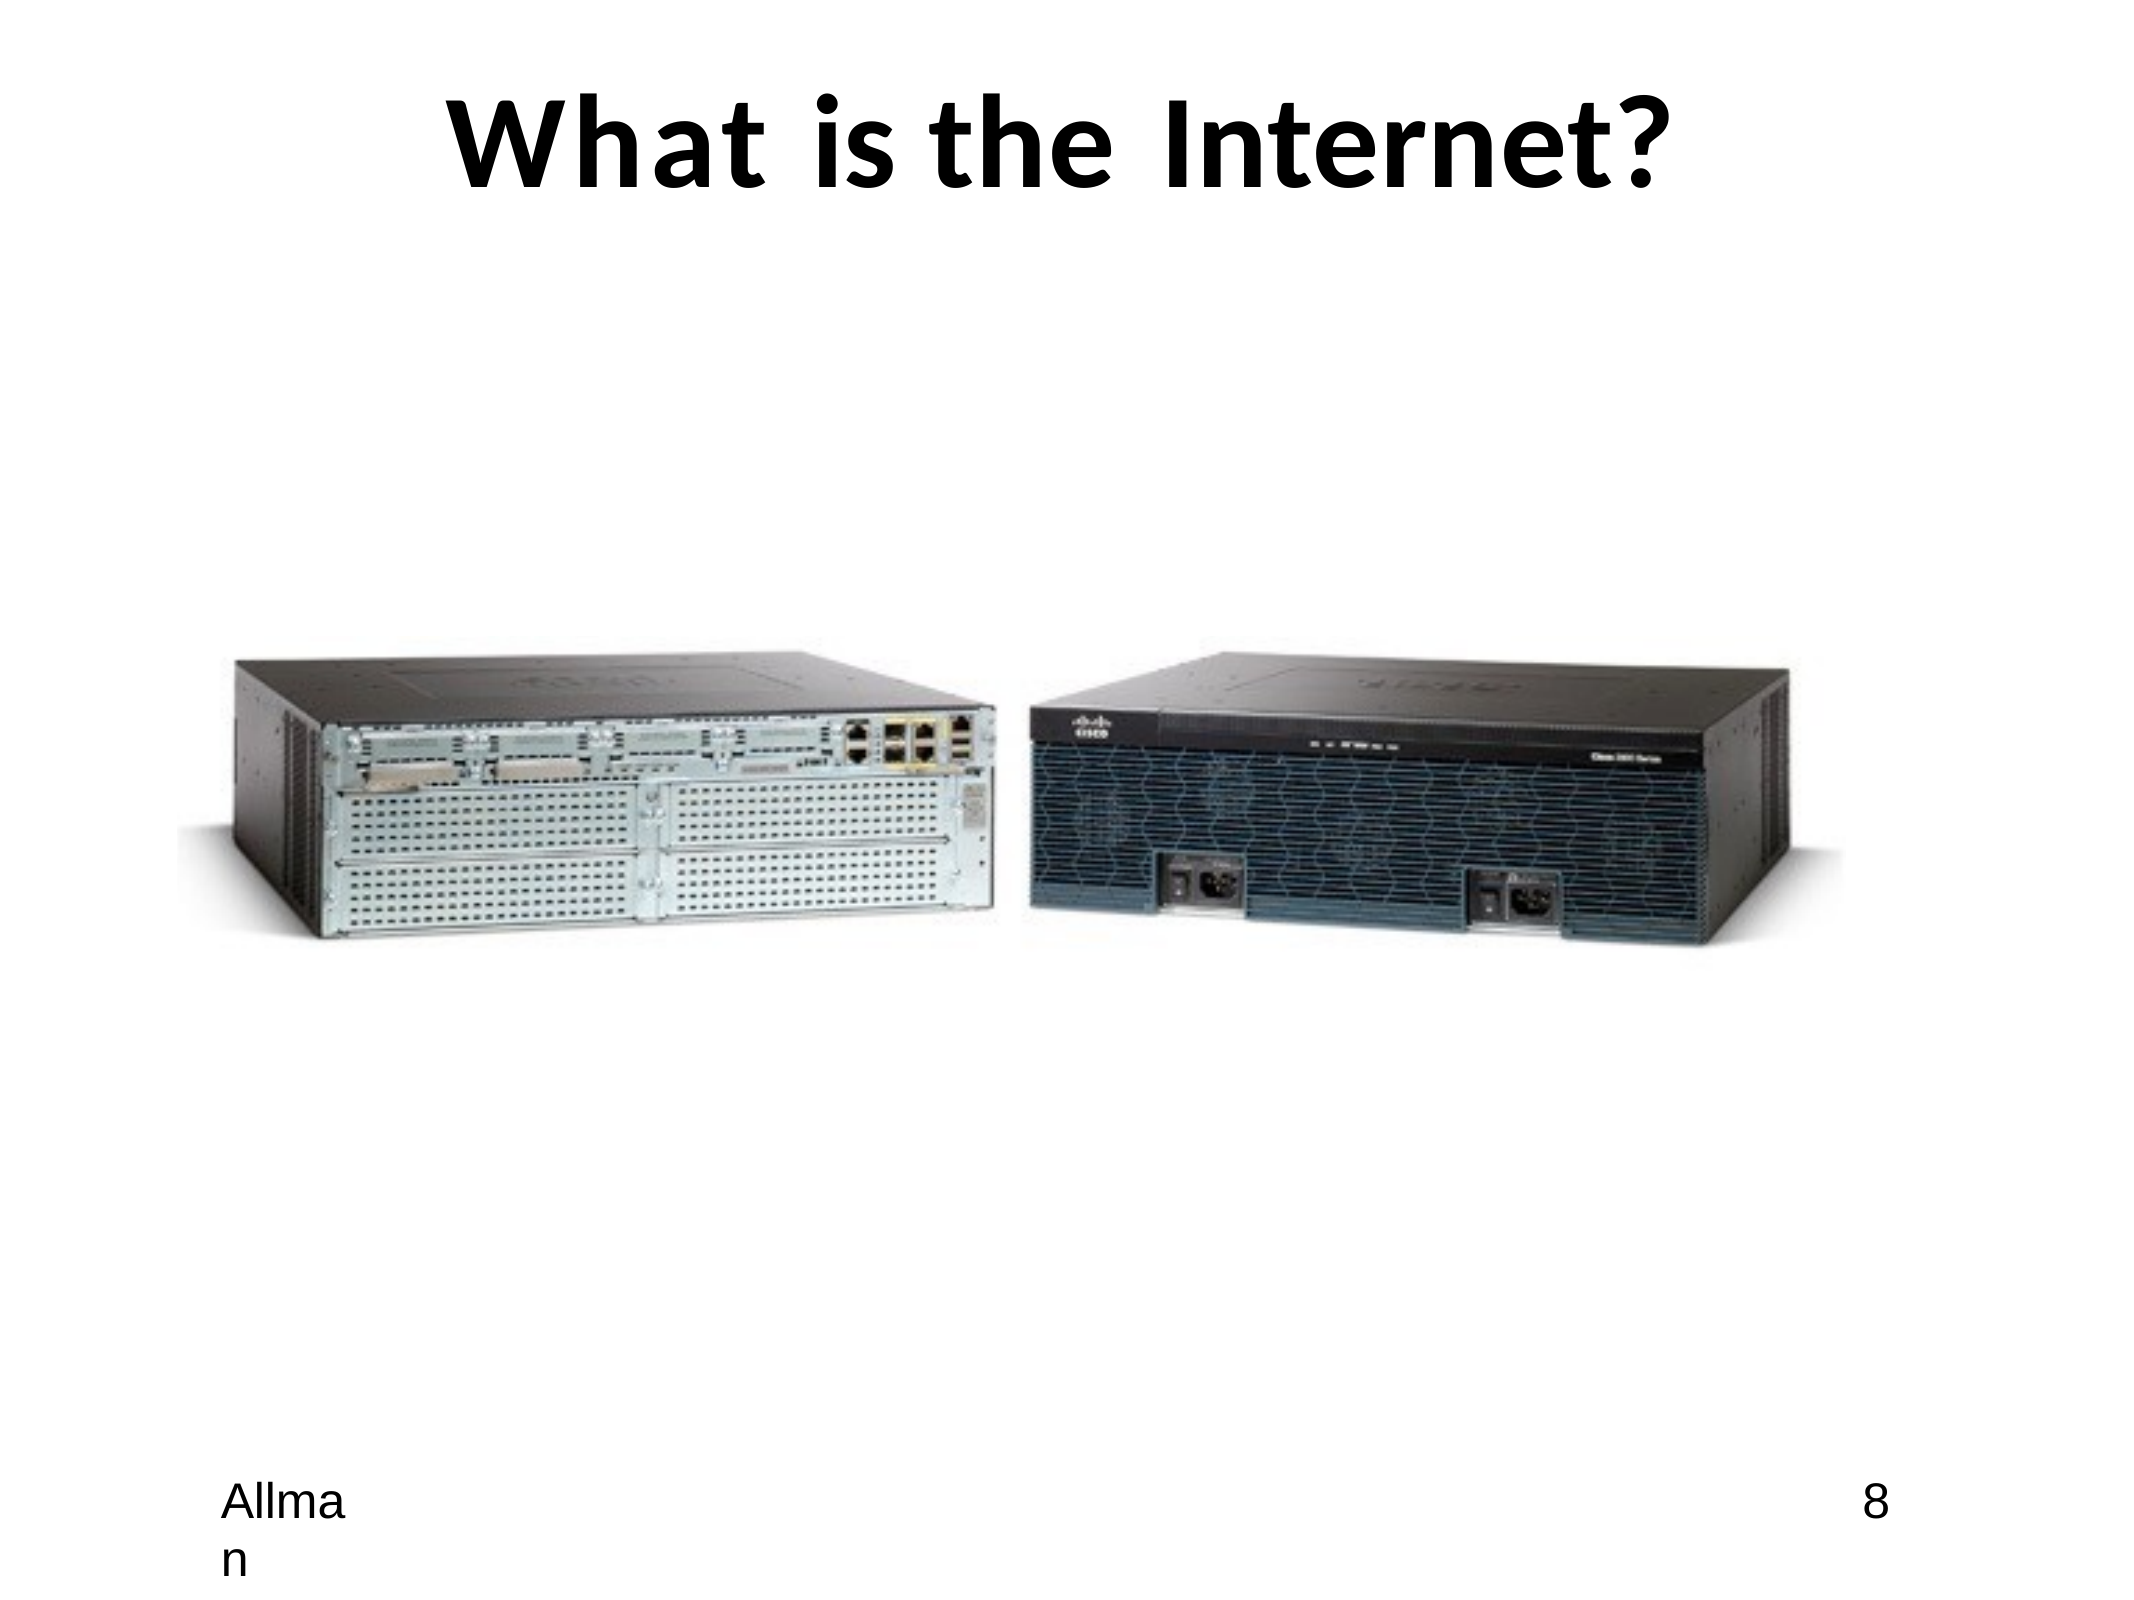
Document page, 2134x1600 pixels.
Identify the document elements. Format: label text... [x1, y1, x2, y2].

title What is the Internet? [443, 52, 1689, 322]
footer Allman [218, 1470, 364, 1600]
text_box [177, 636, 1846, 971]
slide_number 8 [1858, 1470, 1917, 1600]
